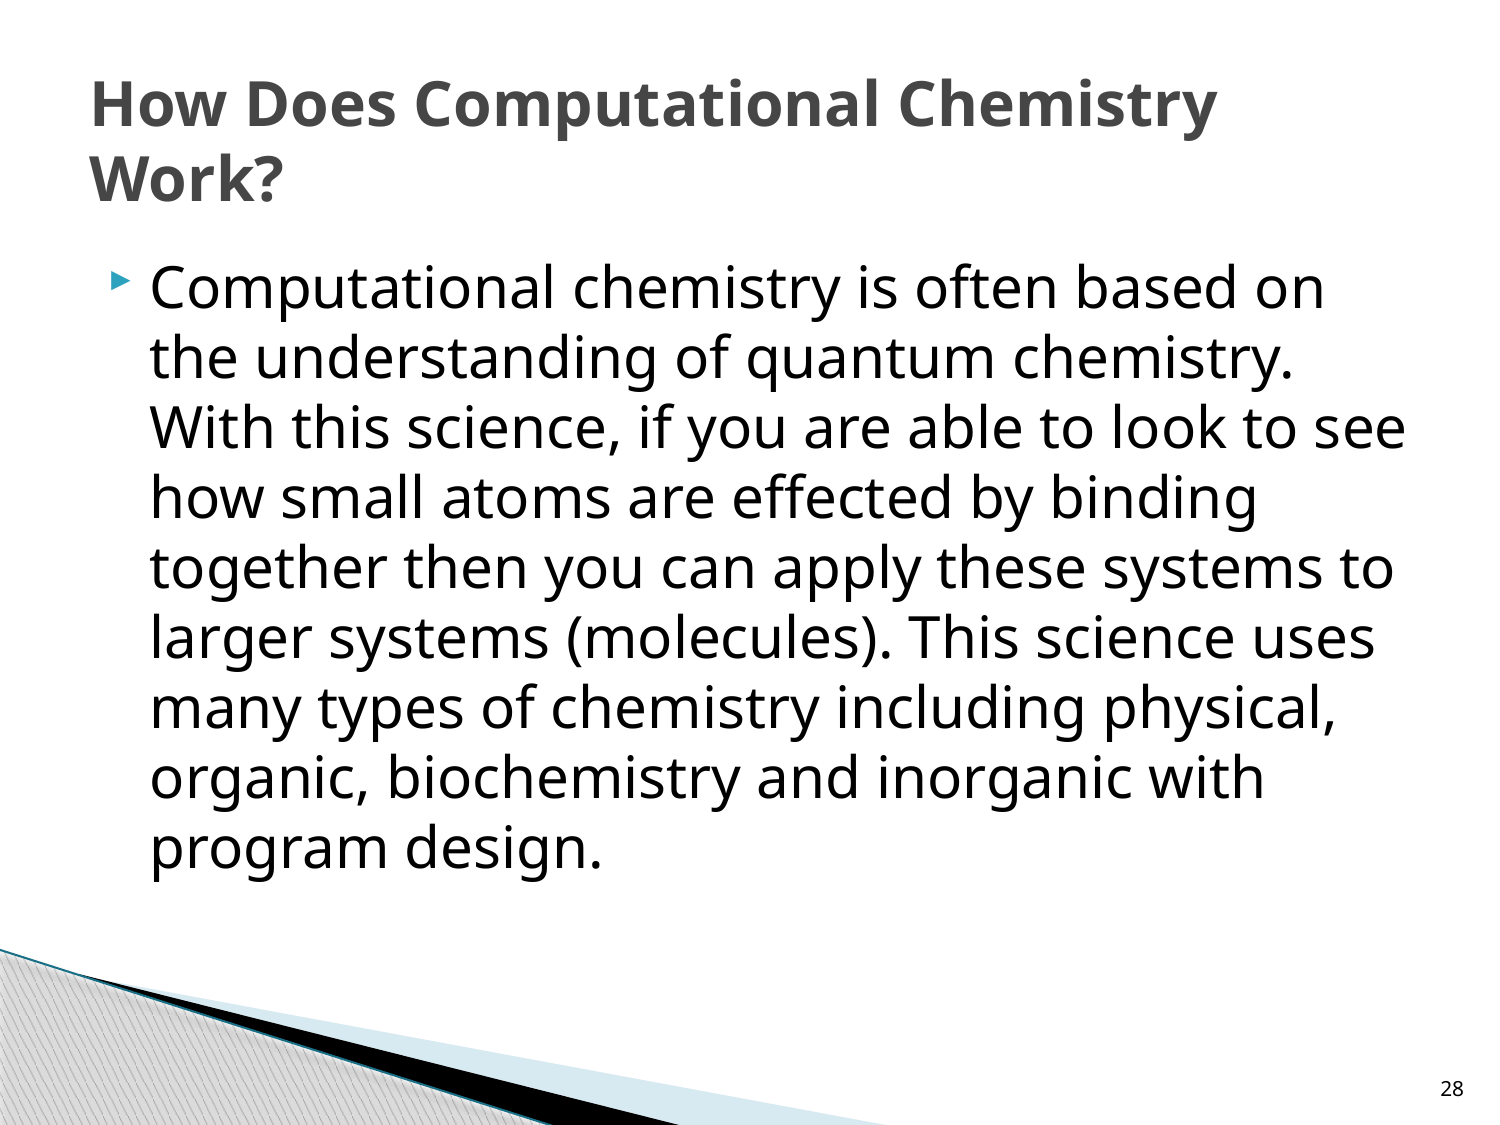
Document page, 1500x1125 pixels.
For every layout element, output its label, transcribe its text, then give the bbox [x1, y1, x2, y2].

title How Does Computational Chemistry Work? [75, 45, 1425, 233]
slide_number 28 [1418, 1051, 1479, 1112]
list Computational chemistry is often based on the understanding of quantum chemistry. With this science, if you are able to look to see how small atoms are effected by binding together then you can apply these systems to larger systems (molecules). This science uses many types of chemistry including physical, organic, biochemistry and inorganic with program design. [74, 242, 1426, 986]
